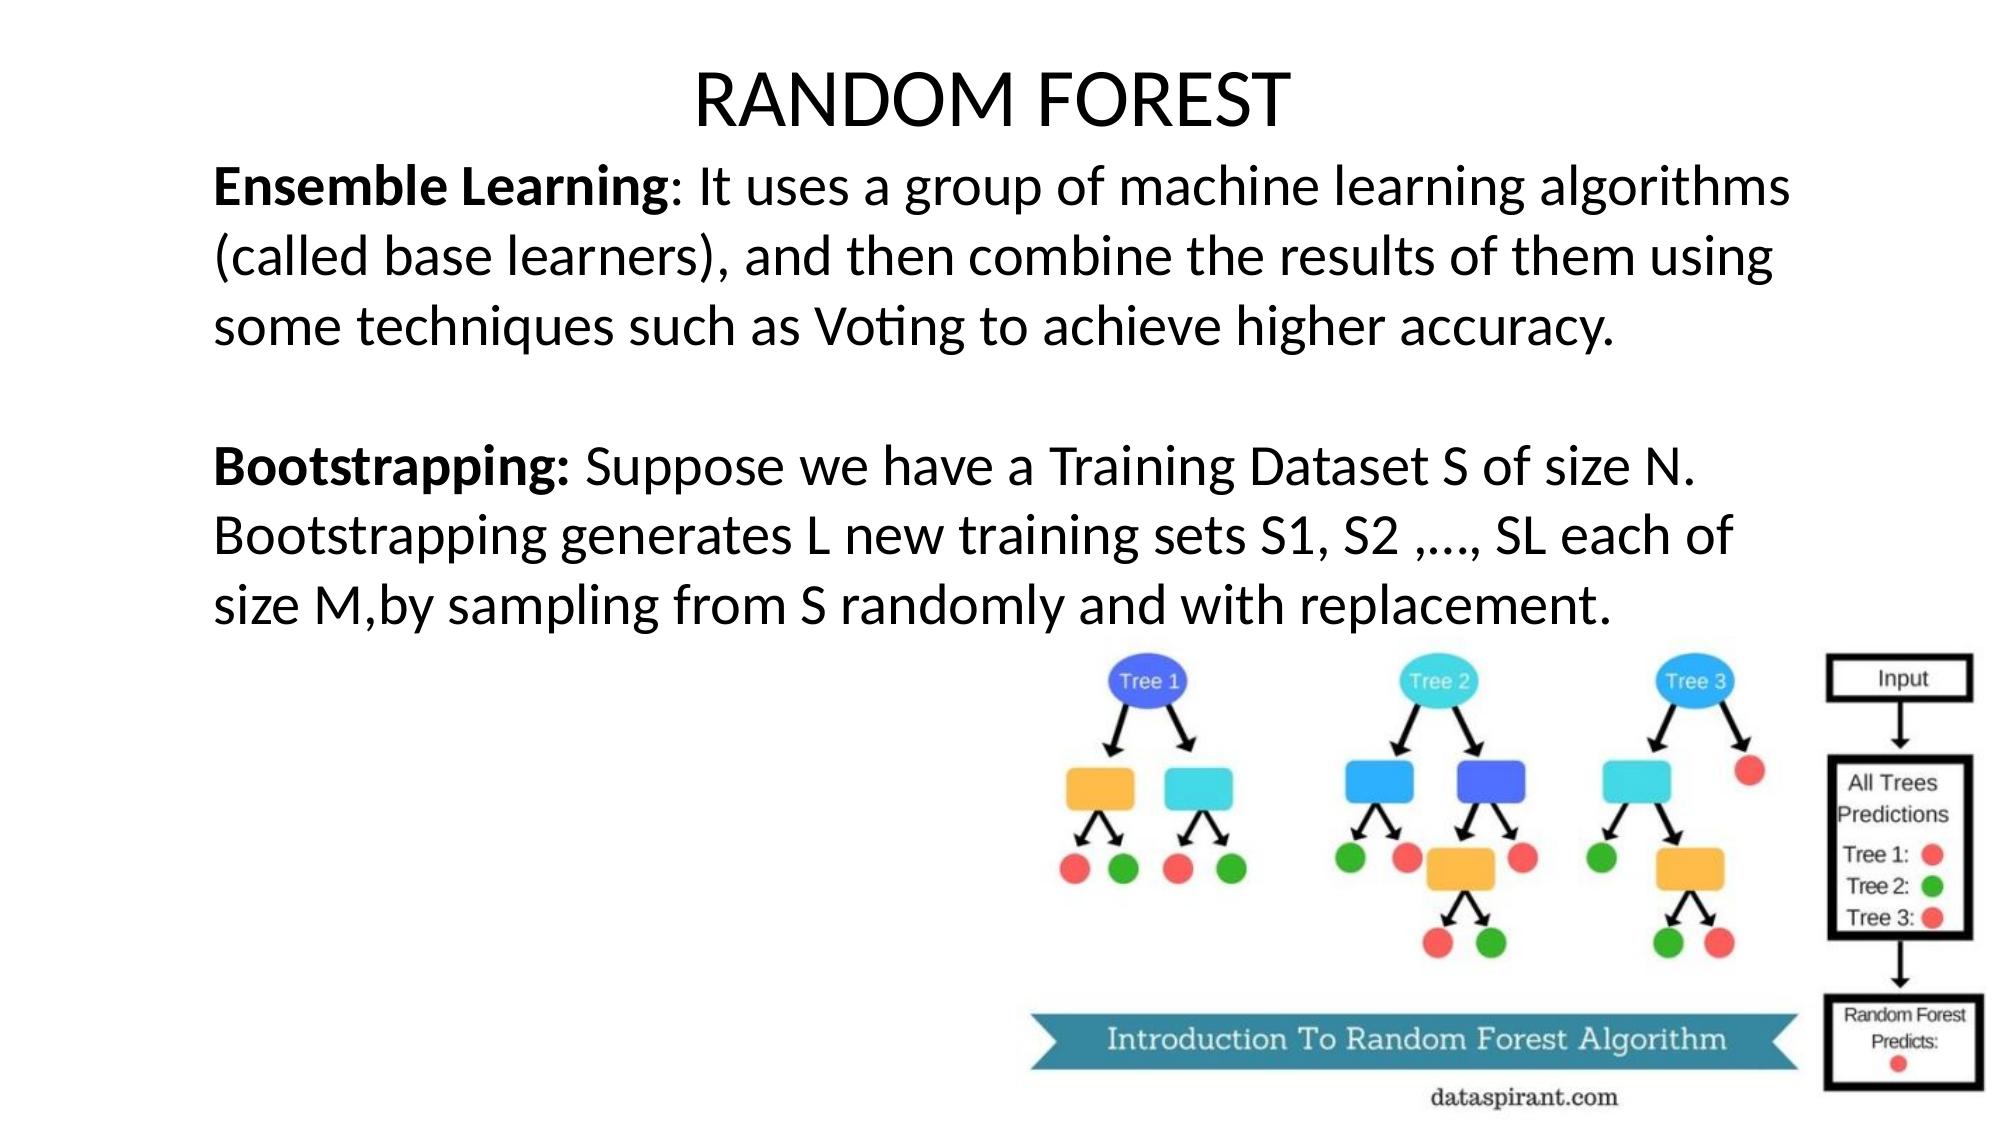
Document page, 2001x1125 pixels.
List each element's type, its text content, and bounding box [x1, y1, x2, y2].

text_box RANDOM FOREST [678, 35, 1502, 139]
picture [1016, 636, 1987, 1123]
text_box Ensemble Learning: It uses a group of machine learning algorithms (called base learners), and then combine the results of them using some techniques such as Voting to achieve higher accuracy. Bootstrapping: Suppose we have a Training Dataset S of size N. Bootstrapping generates L new training sets S1, S2 ,…, SL each of size M,by sampling from S randomly and with replacement. [199, 139, 1833, 644]
